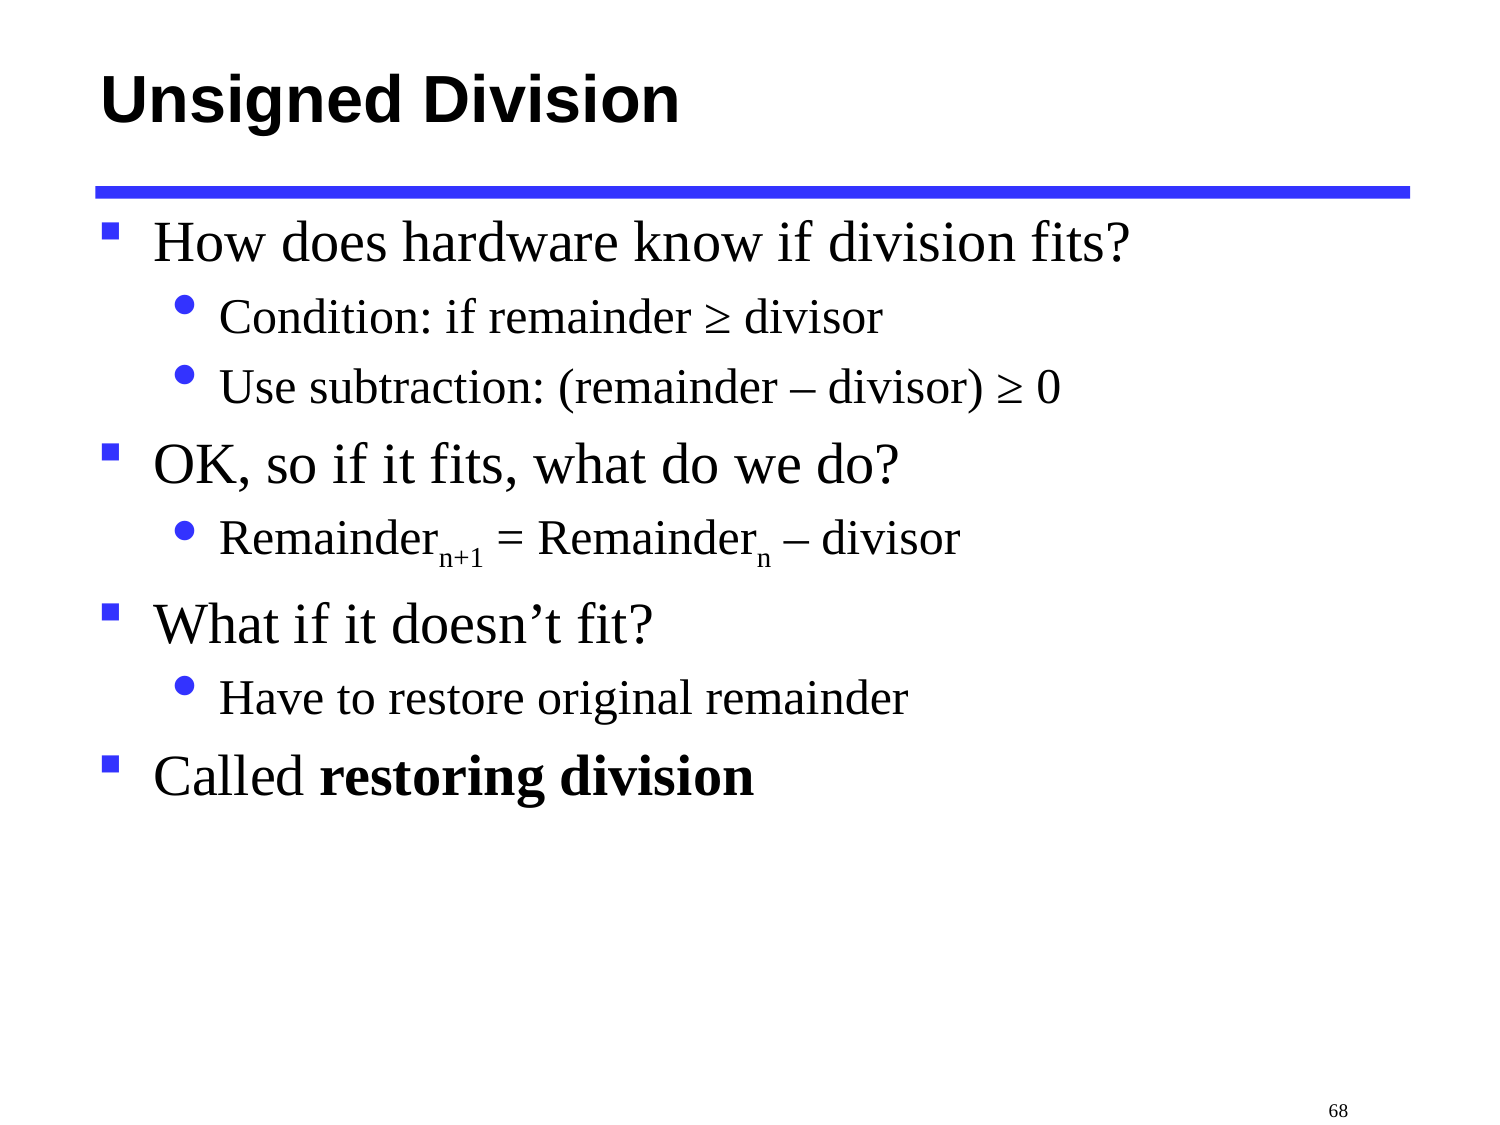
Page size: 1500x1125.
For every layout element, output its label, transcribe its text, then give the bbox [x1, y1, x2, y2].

title Unsigned Division [85, 11, 1361, 180]
slide_number 68 [1185, 1068, 1500, 1125]
list How does hardware know if division fits? Condition: if remainder ≥ divisor Use subtraction: (remainder – divisor) ≥ 0 OK, so if it fits, what do we do? Remaindern+1 = Remaindern – divisor What if it doesn’t fit? Have to restore original remainder Called restoring division [82, 195, 1462, 1069]
